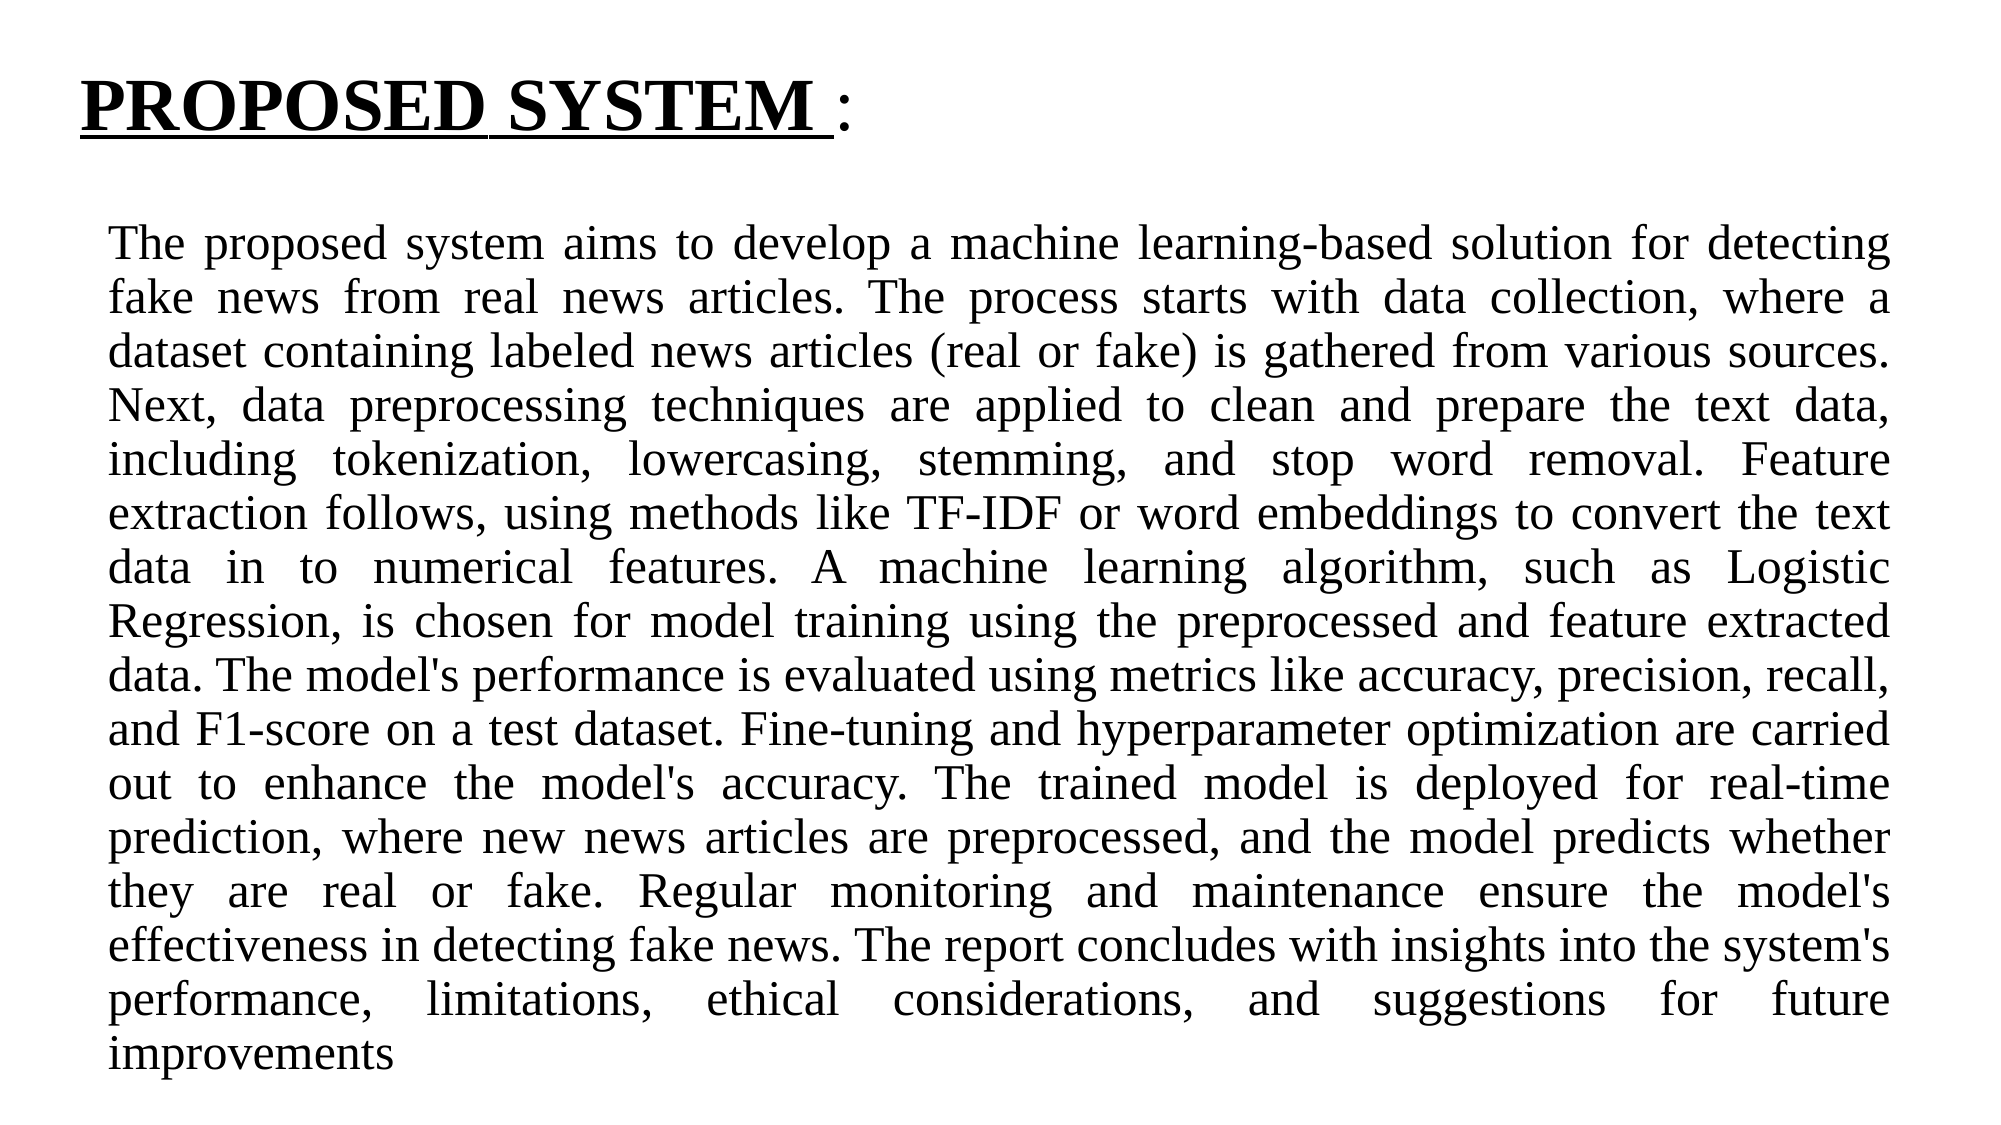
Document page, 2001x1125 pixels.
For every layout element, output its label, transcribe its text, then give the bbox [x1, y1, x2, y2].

title PROPOSED SYSTEM : [65, 0, 1935, 244]
list The proposed system aims to develop a machine learning-based solution for detecting fake news from real news articles. The process starts with data collection, where a dataset containing labeled news articles (real or fake) is gathered from various sources. Next, data preprocessing techniques are applied to clean and prepare the text data, including tokenization, lowercasing, stemming, and stop word removal. Feature extraction follows, using methods like TF-IDF or word embeddings to convert the text data in to numerical features. A machine learning algorithm, such as Logistic Regression, is chosen for model training using the preprocessed and feature extracted data. The model's performance is evaluated using metrics like accuracy, precision, recall, and F1-score on a test dataset. Fine-tuning and hyperparameter optimization are carried out to enhance the model's accuracy. The trained model is deployed for real-time prediction, where new news articles are preprocessed, and the model predicts whether they are real or fake. Regular monitoring and maintenance ensure the model's effectiveness in detecting fake news. The report concludes with insights into the system's performance, limitations, ethical considerations, and suggestions for future improvements [92, 209, 1908, 1125]
